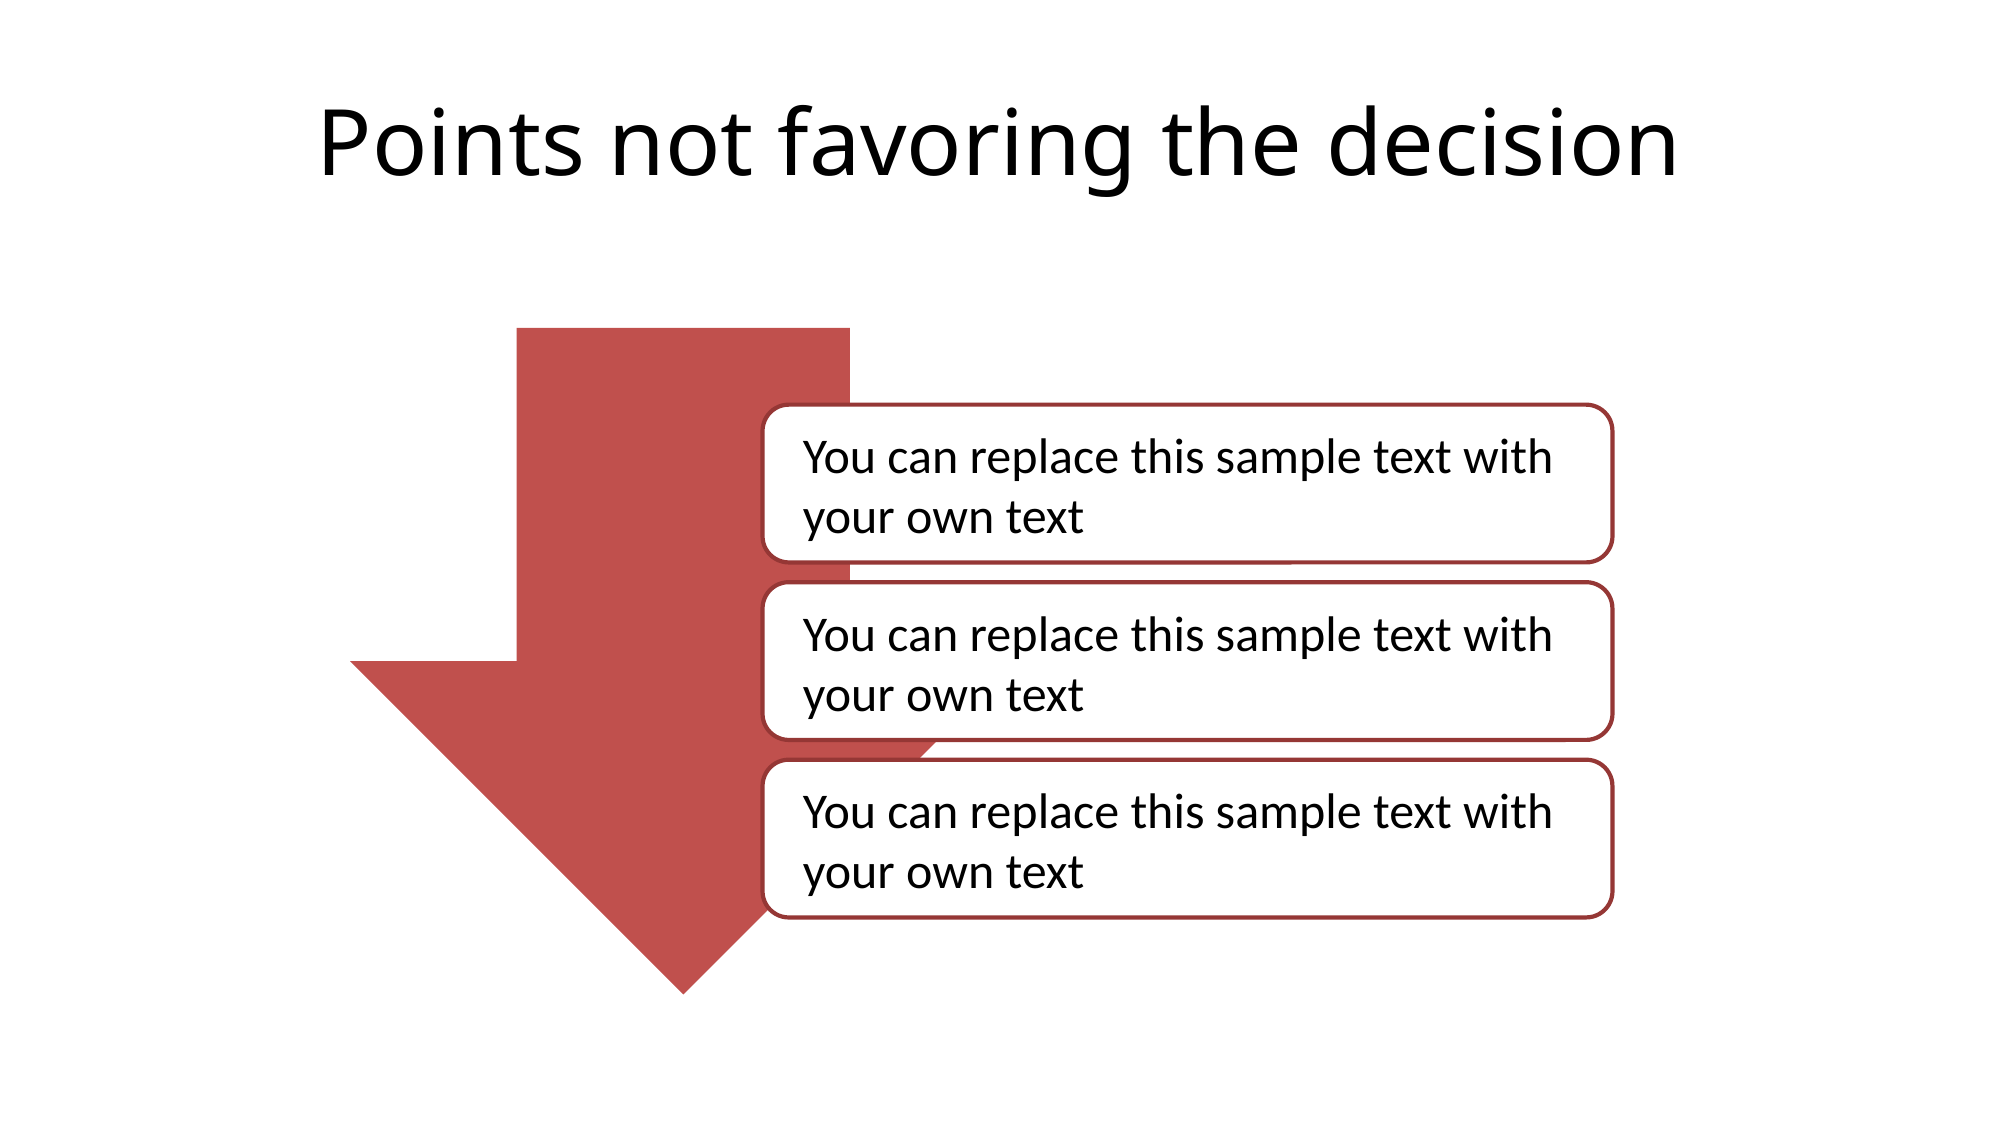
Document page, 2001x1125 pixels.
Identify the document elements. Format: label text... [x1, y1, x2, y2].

text_box You can replace this sample text with your own text [760, 757, 1615, 920]
text_box You can replace this sample text with your own text [760, 402, 1615, 565]
title Points not favoring the decision [99, 45, 1900, 233]
text_box You can replace this sample text with your own text [760, 580, 1615, 743]
text_box [348, 325, 938, 997]
